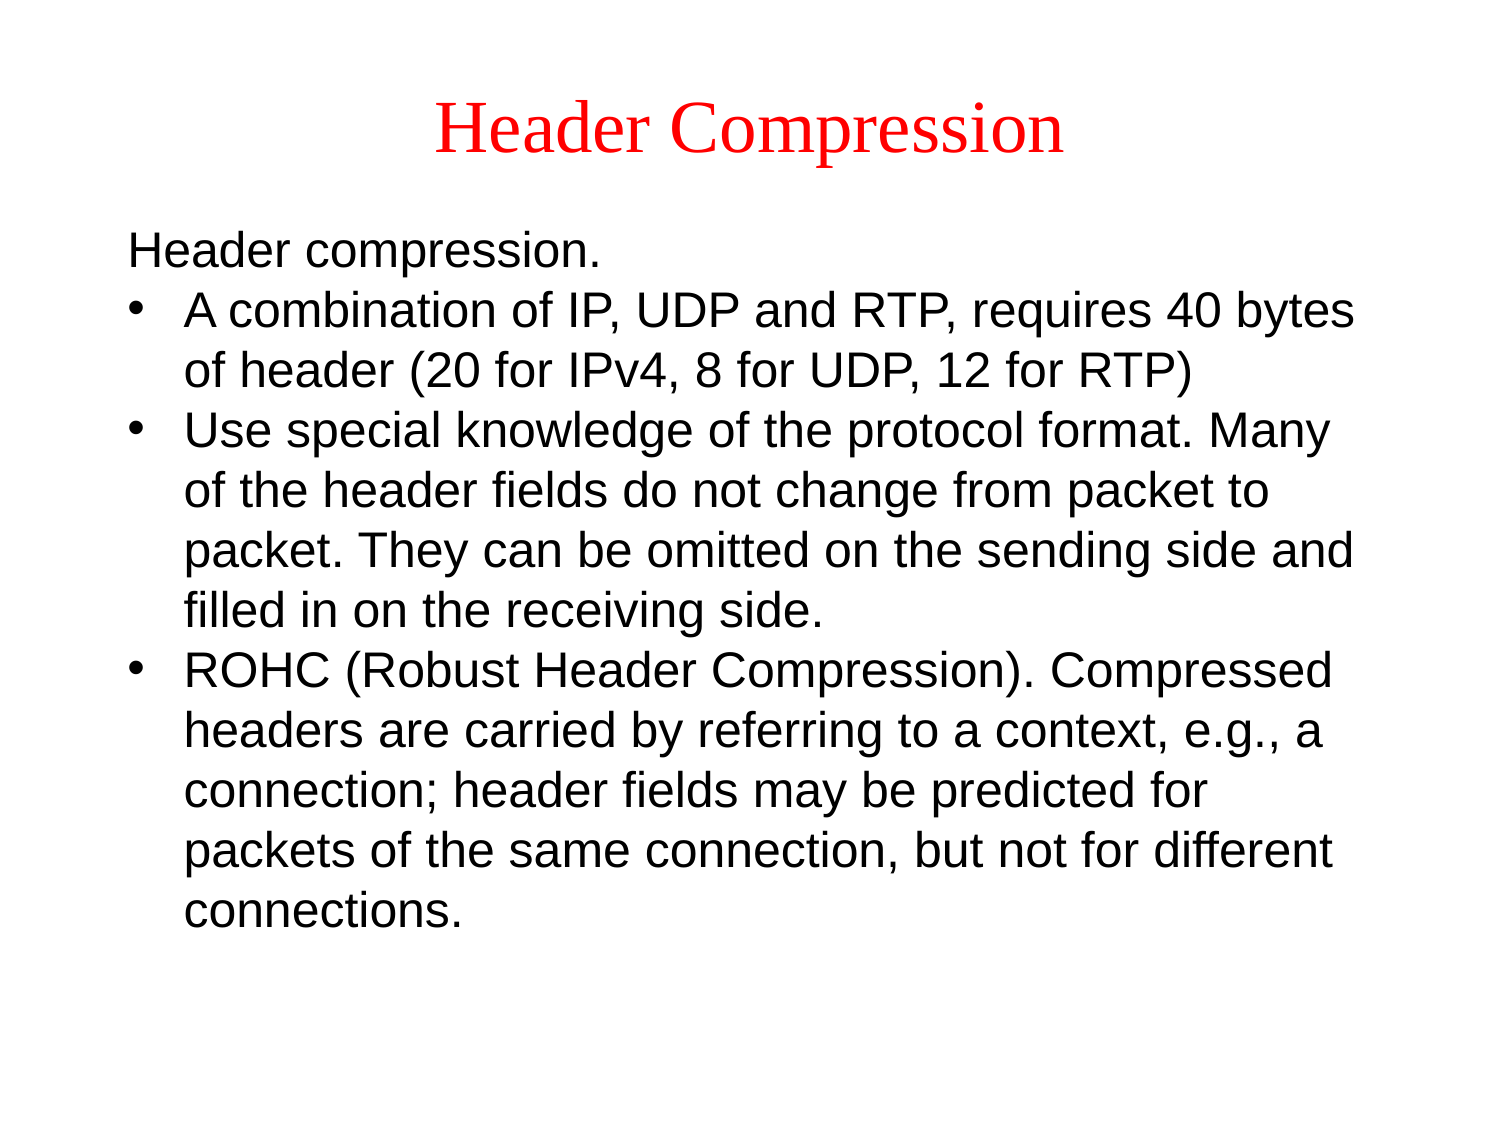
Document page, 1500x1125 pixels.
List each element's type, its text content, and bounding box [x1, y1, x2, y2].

title Header Compression [0, 0, 1500, 245]
text_box Header compression. A combination of IP, UDP and RTP, requires 40 bytes of header (20 for IPv4, 8 for UDP, 12 for RTP) Use special knowledge of the protocol format. Many of the header fields do not change from packet to packet. They can be omitted on the sending side and filled in on the receiving side. ROHC (Robust Header Compression). Compressed headers are carried by referring to a context, e.g., a connection; header fields may be predicted for packets of the same connection, but not for different connections. [112, 209, 1388, 1005]
